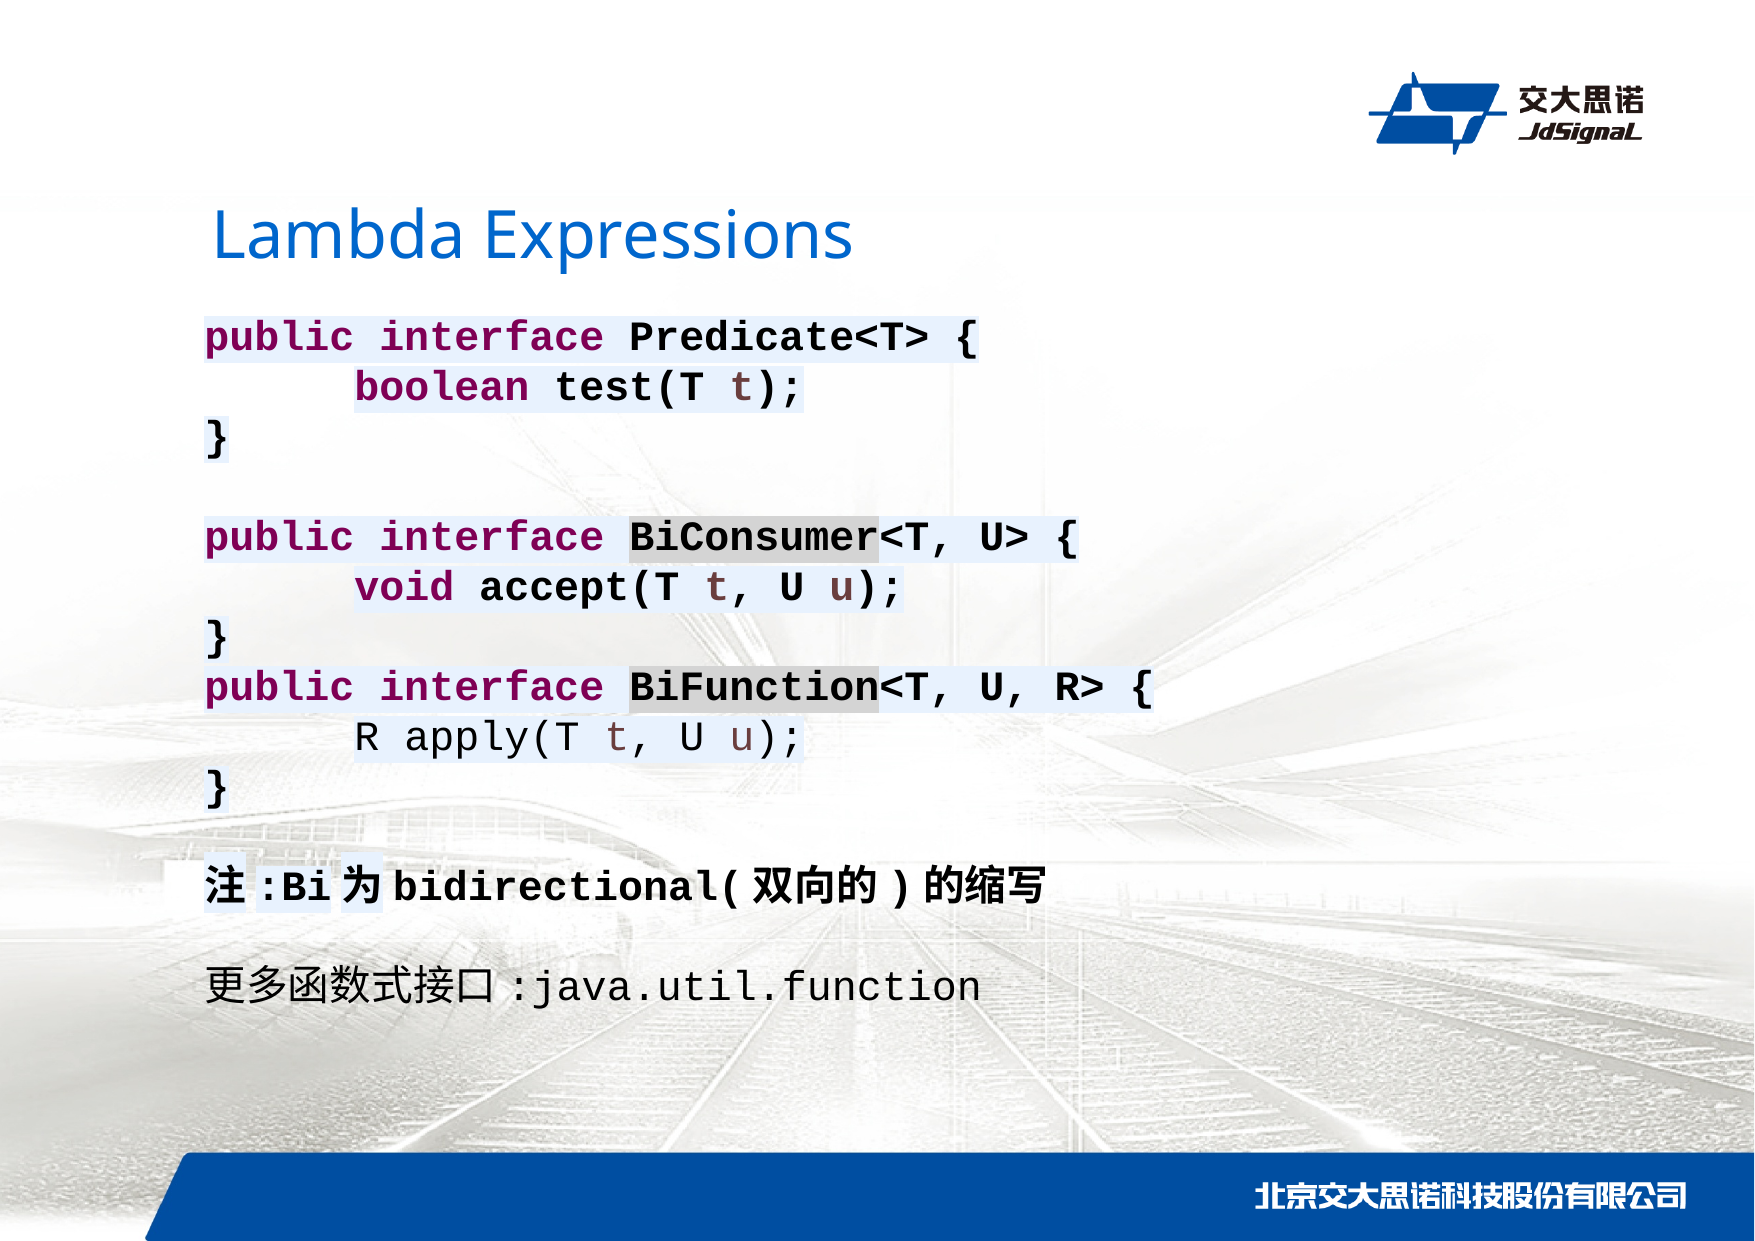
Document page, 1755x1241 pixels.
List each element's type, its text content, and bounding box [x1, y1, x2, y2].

picture [0, 0, 1755, 1241]
text_box public interface Predicate<T> { boolean test(T t); } public interface BiConsumer<T, U> { void accept(T t, U u); } public interface BiFunction<T, U, R> { R apply(T t, U u); } 注:Bi为bidirectional(双向的)的缩写 更多函数式接口:java.util.function [189, 301, 1752, 1067]
text_box Lambda Expressions [196, 184, 871, 279]
